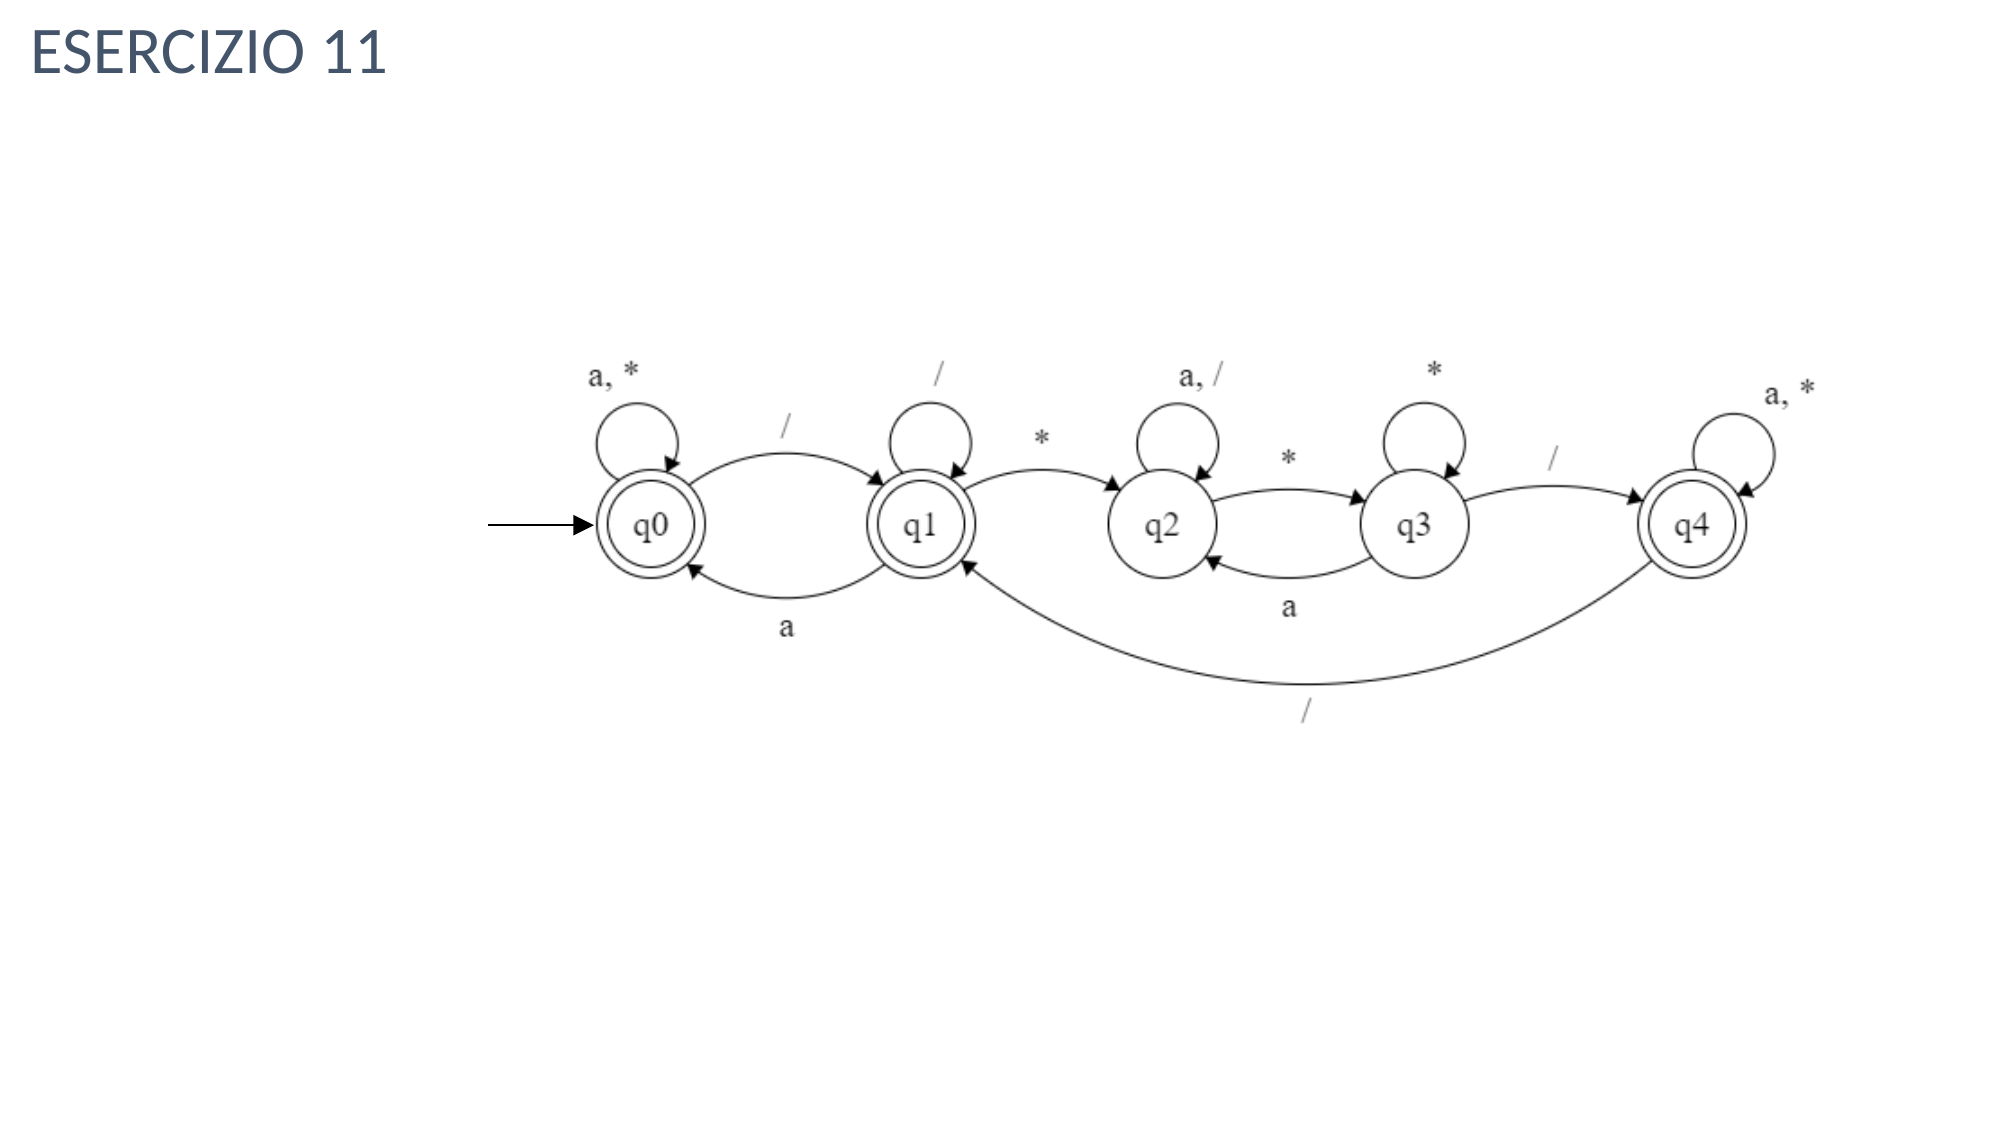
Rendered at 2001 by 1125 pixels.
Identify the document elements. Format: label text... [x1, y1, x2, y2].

text_box ESERCIZIO 11 [15, 0, 404, 95]
picture [483, 303, 1924, 762]
